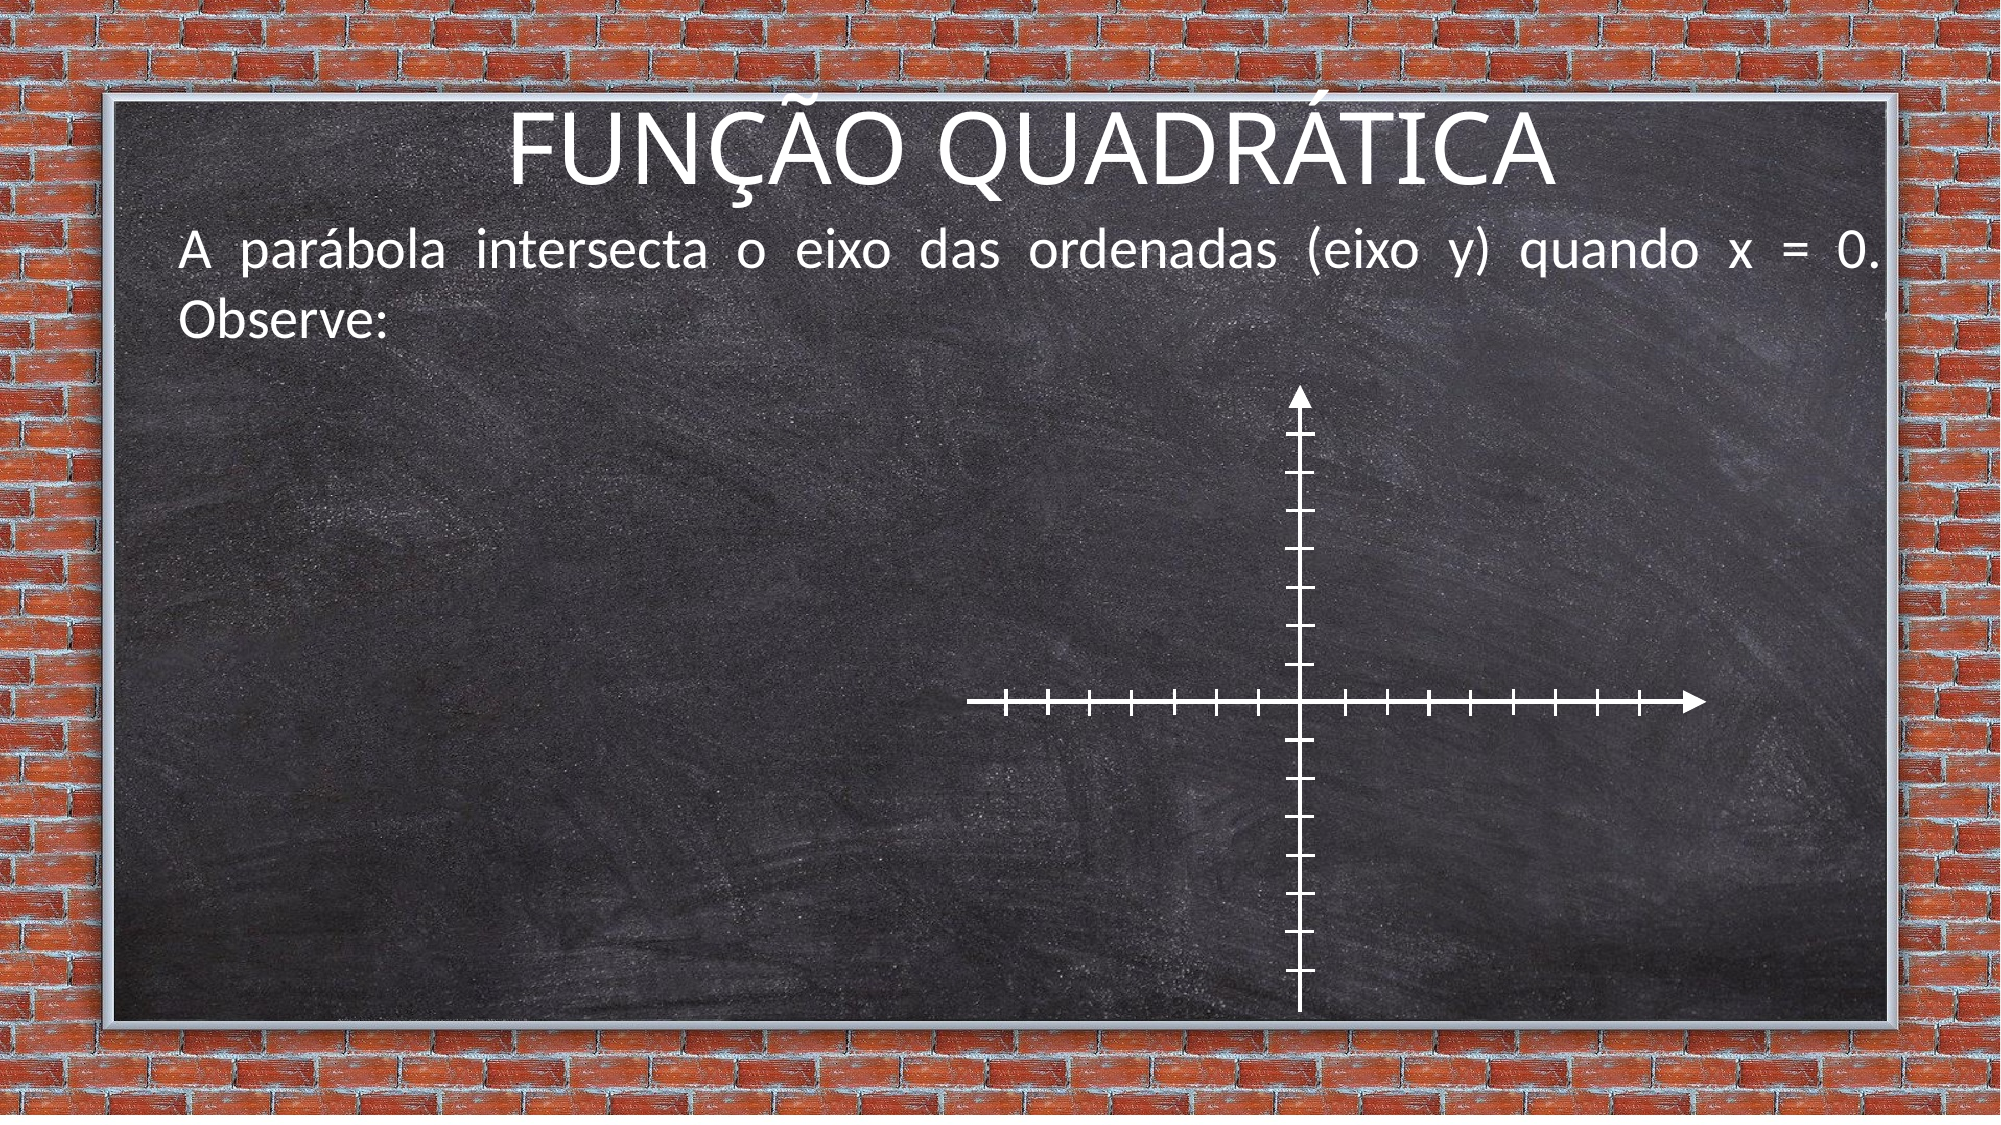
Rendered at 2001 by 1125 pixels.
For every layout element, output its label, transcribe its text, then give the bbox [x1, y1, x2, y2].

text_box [967, 384, 1707, 1013]
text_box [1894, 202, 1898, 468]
picture [0, 0, 2001, 1125]
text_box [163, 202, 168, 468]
text_box FUNÇÃO QUADRÁTICA [168, 90, 1894, 805]
